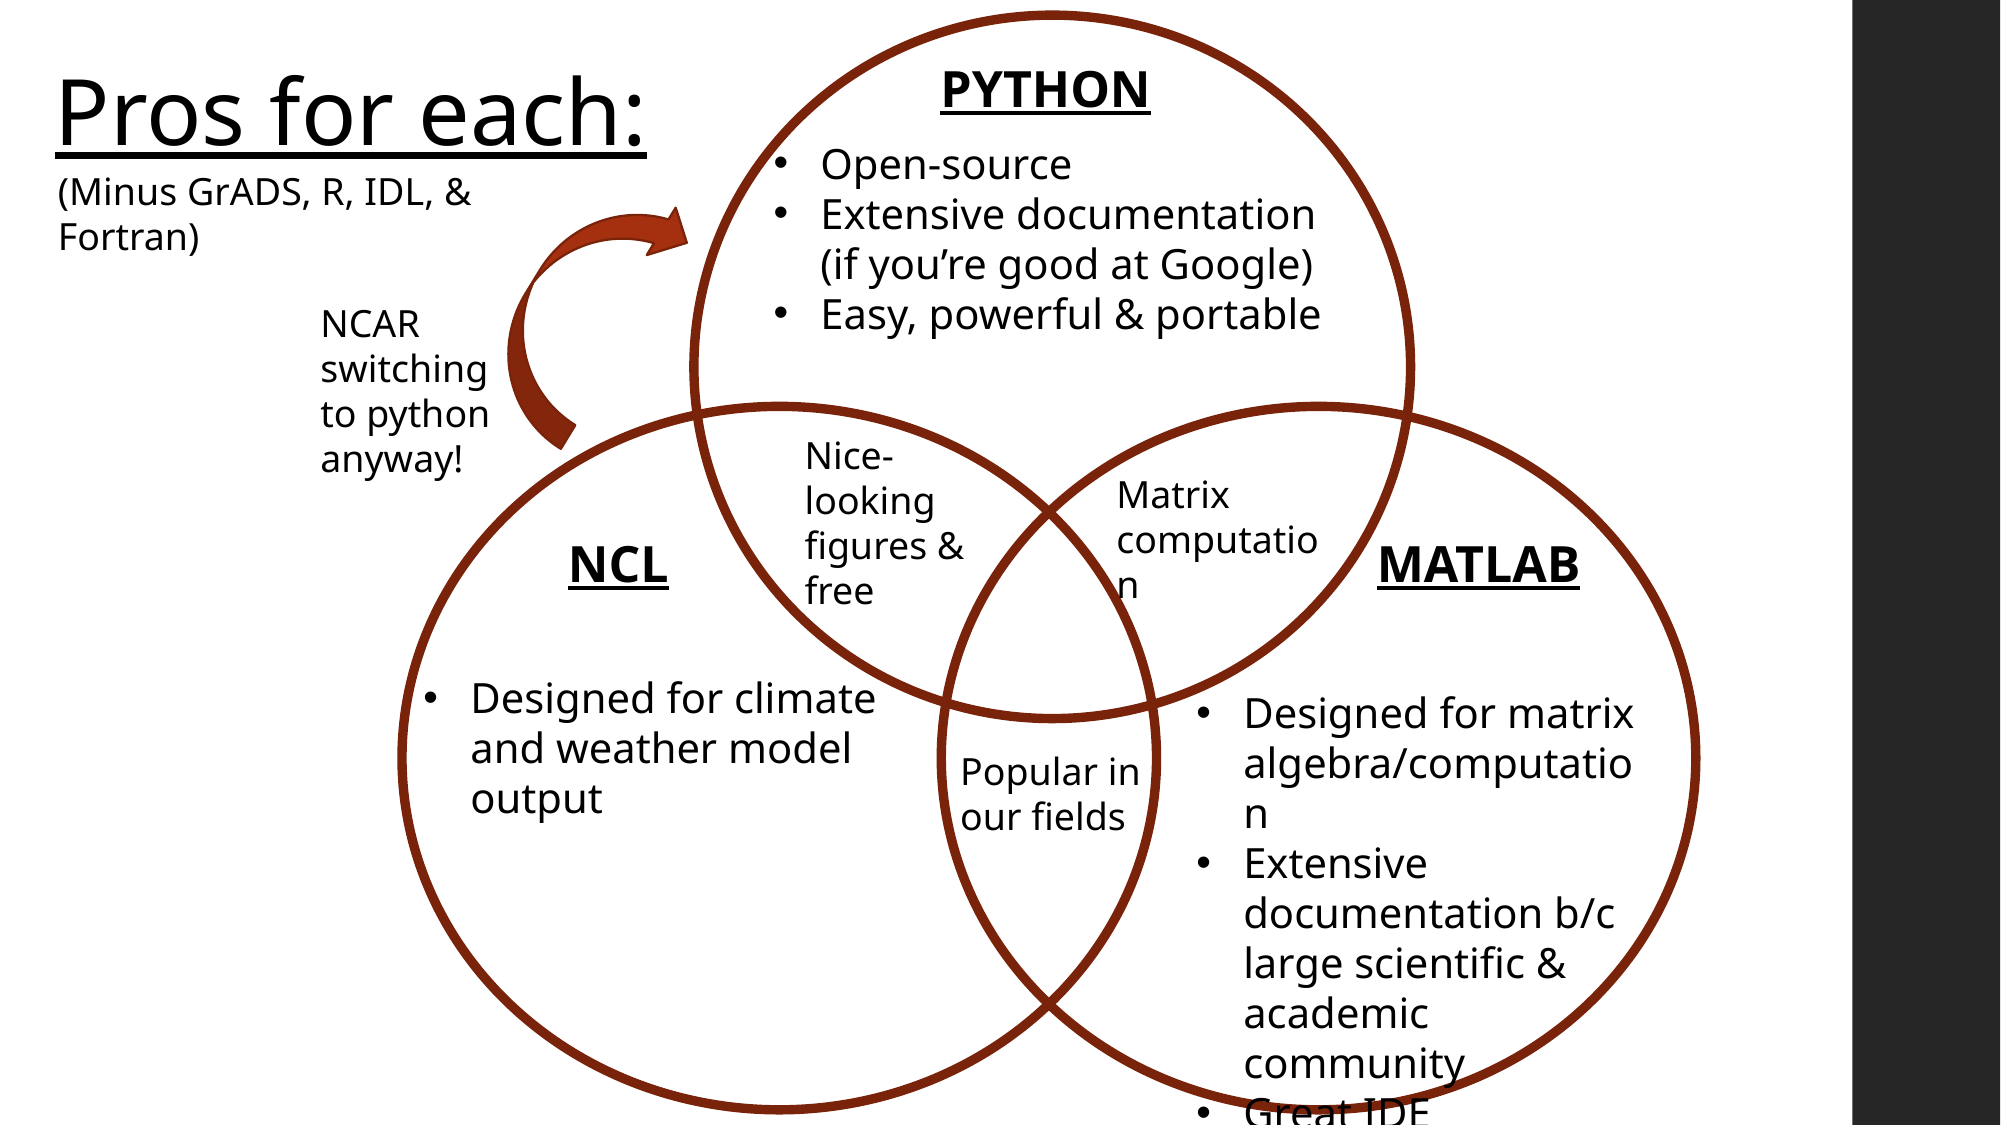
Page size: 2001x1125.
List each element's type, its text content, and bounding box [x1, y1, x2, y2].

text_box NCAR switching to python anyway! [305, 292, 394, 488]
text_box (Minus GrADS, R, IDL, & Fortran) [43, 160, 394, 266]
text_box Pros for each: [40, 46, 394, 172]
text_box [401, 14, 1696, 1111]
